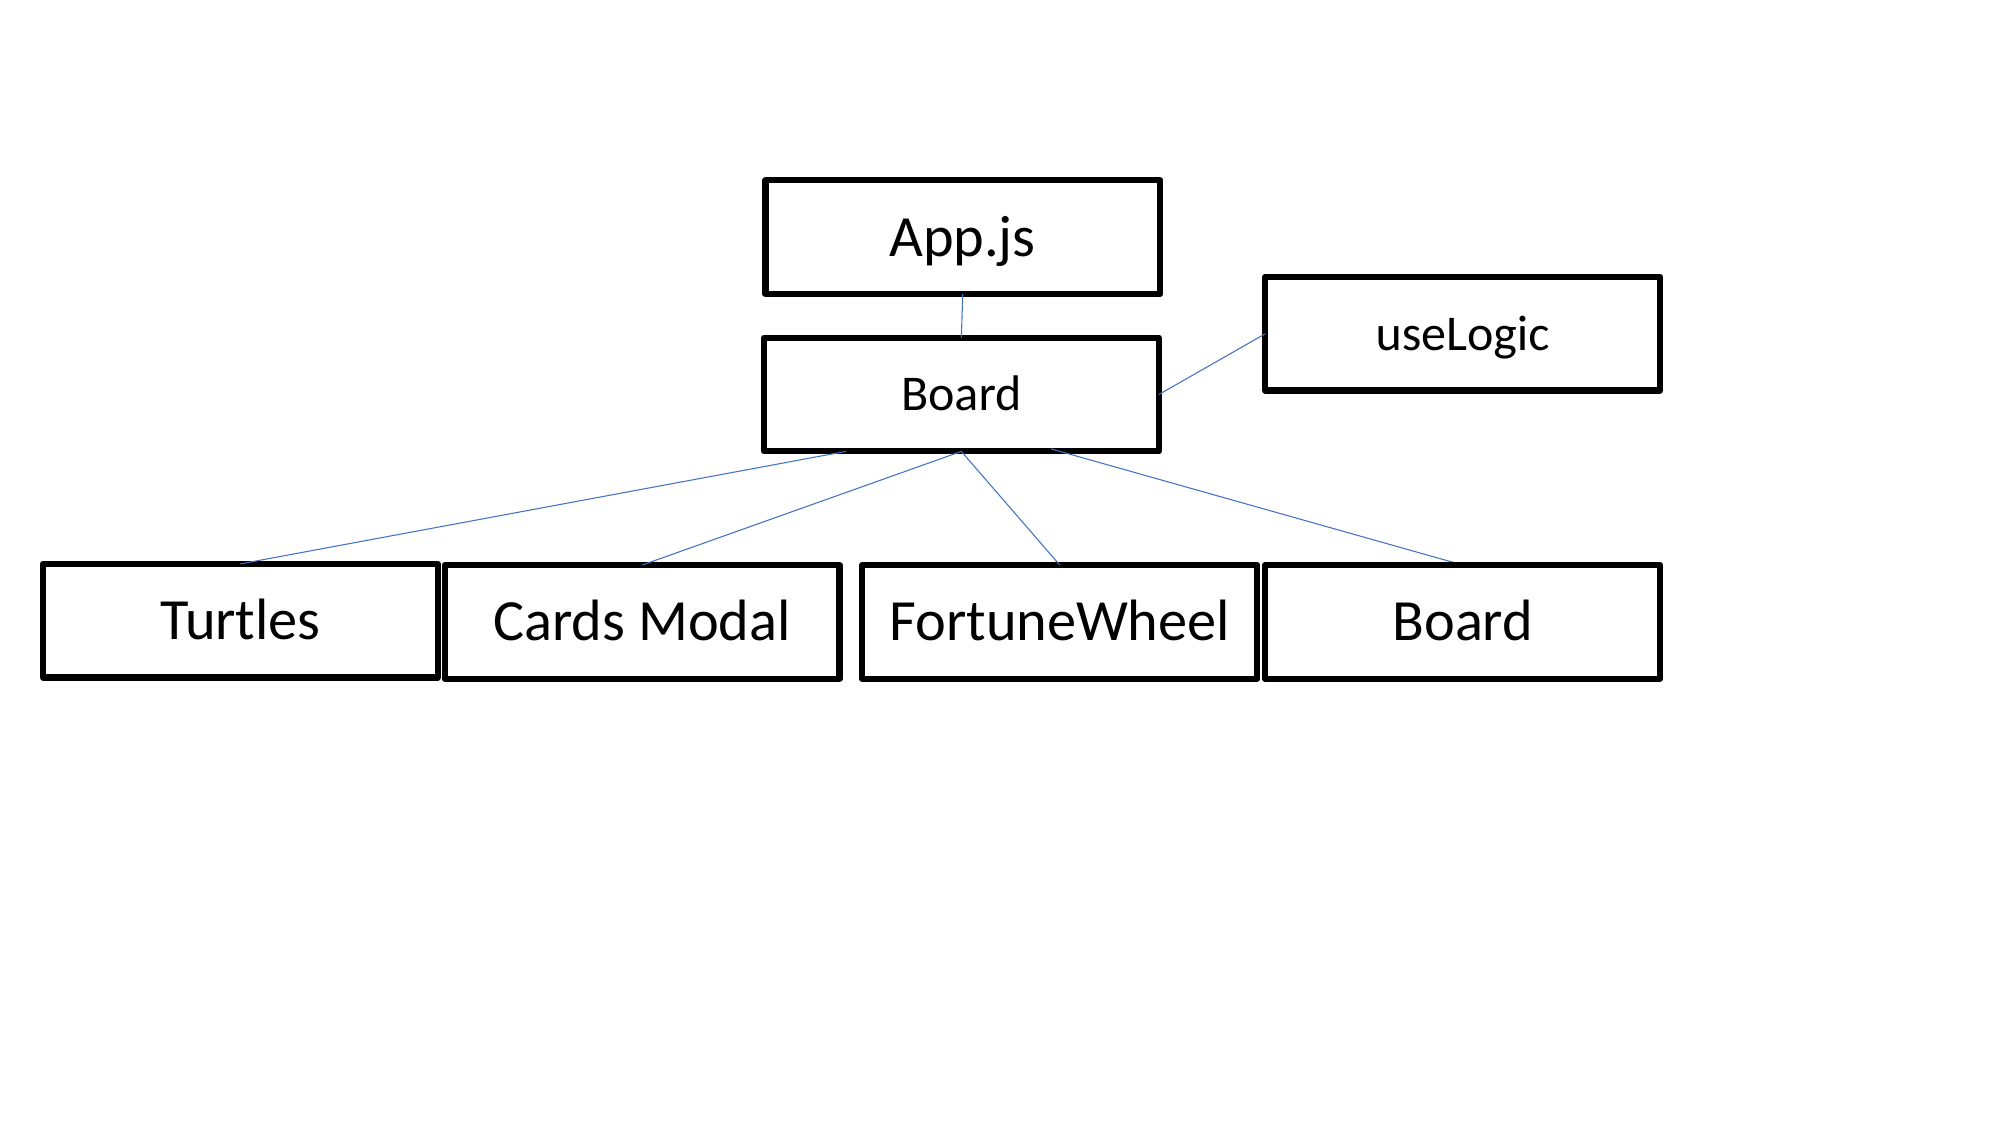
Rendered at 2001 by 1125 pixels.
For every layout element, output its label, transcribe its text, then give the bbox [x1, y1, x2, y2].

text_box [1158, 333, 1266, 395]
text_box FortuneWheel [862, 565, 1258, 679]
text_box Board [1265, 564, 1661, 679]
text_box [240, 451, 847, 564]
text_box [642, 451, 961, 566]
text_box Cards Modal [444, 564, 840, 679]
text_box Board [763, 337, 1159, 451]
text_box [961, 451, 1060, 566]
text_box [1050, 448, 1463, 565]
list App.js [765, 180, 1161, 295]
text_box Turtles [42, 563, 438, 678]
text_box useLogic [1265, 276, 1661, 391]
